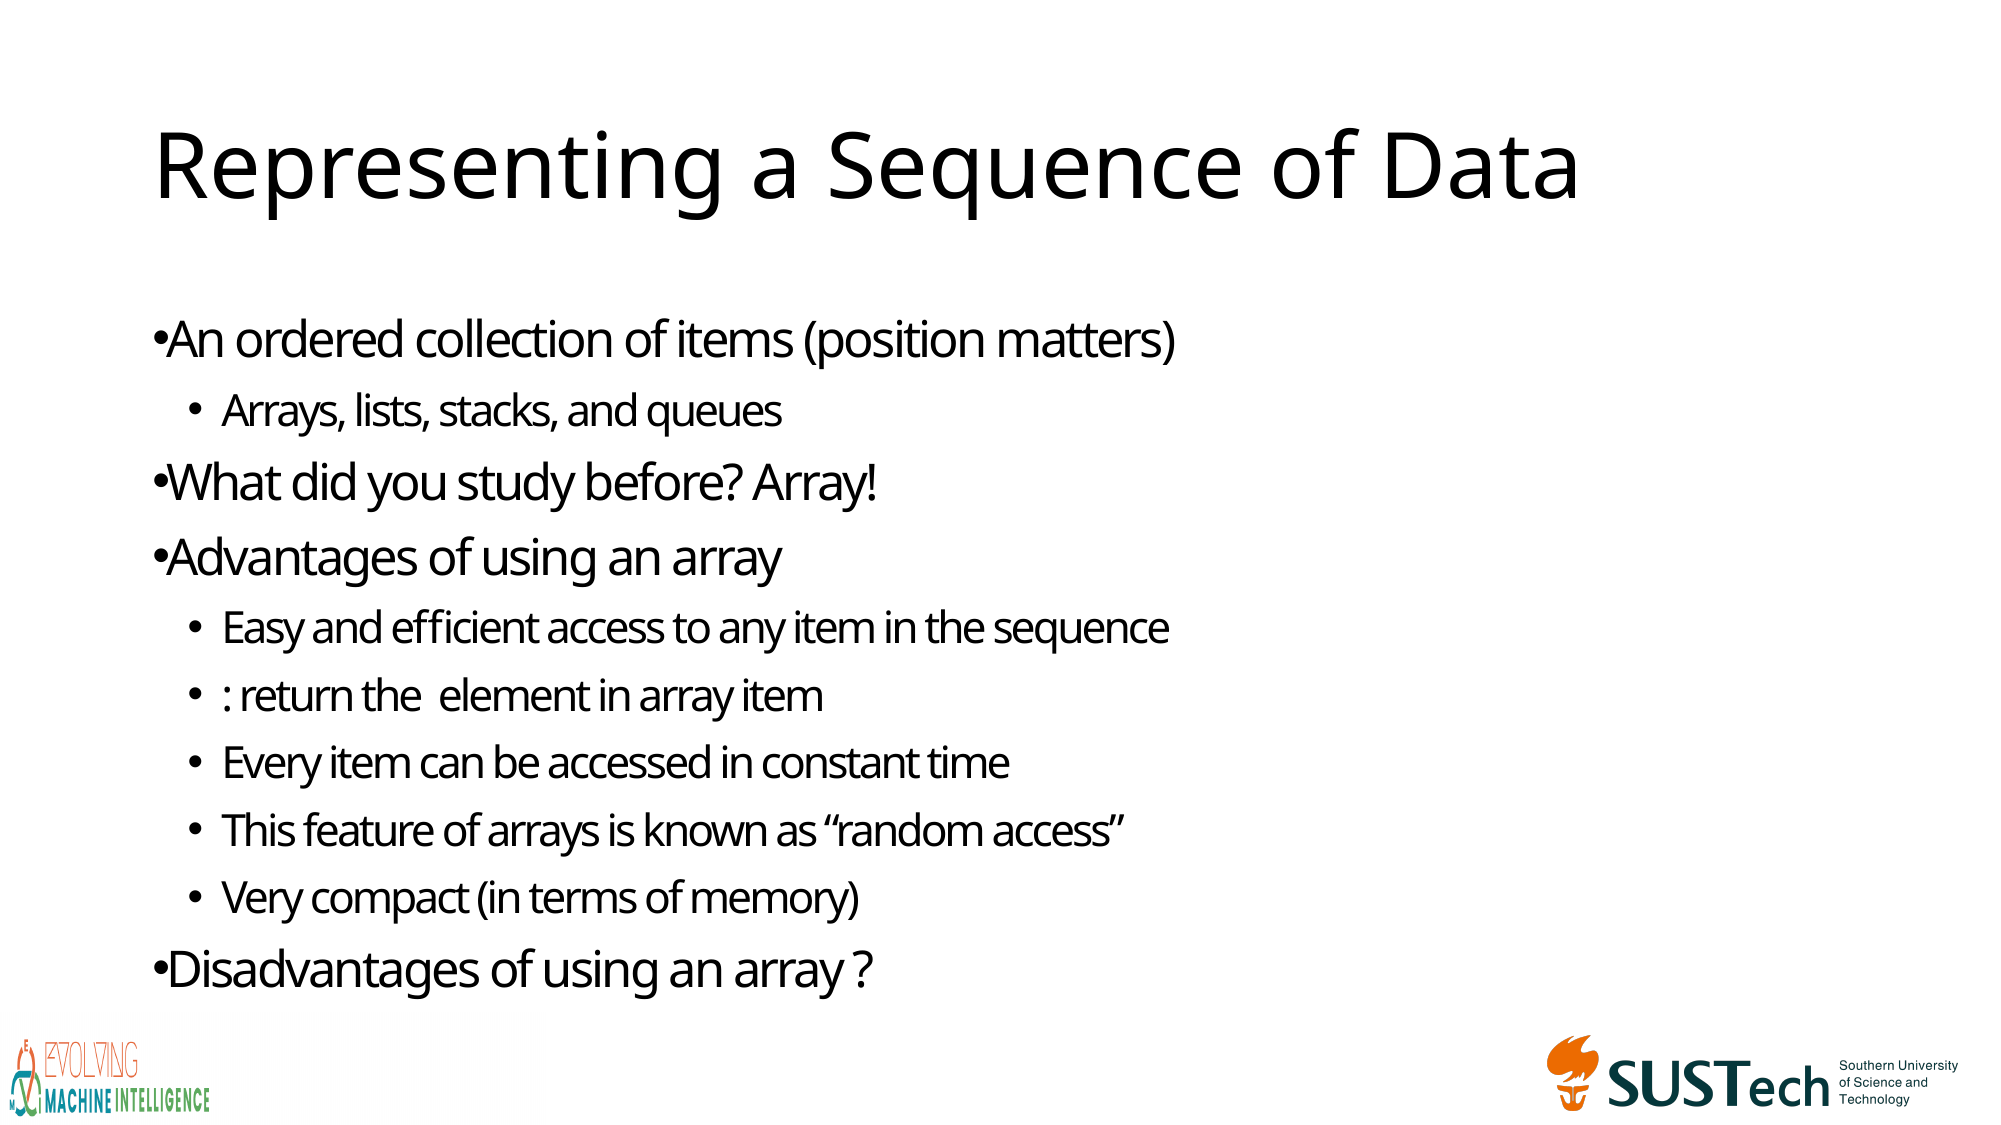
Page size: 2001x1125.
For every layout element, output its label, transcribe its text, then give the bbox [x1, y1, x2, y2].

picture [0, 1012, 547, 1125]
title Representing a Sequence of Data [137, 59, 1863, 278]
picture [1547, 1035, 1958, 1111]
